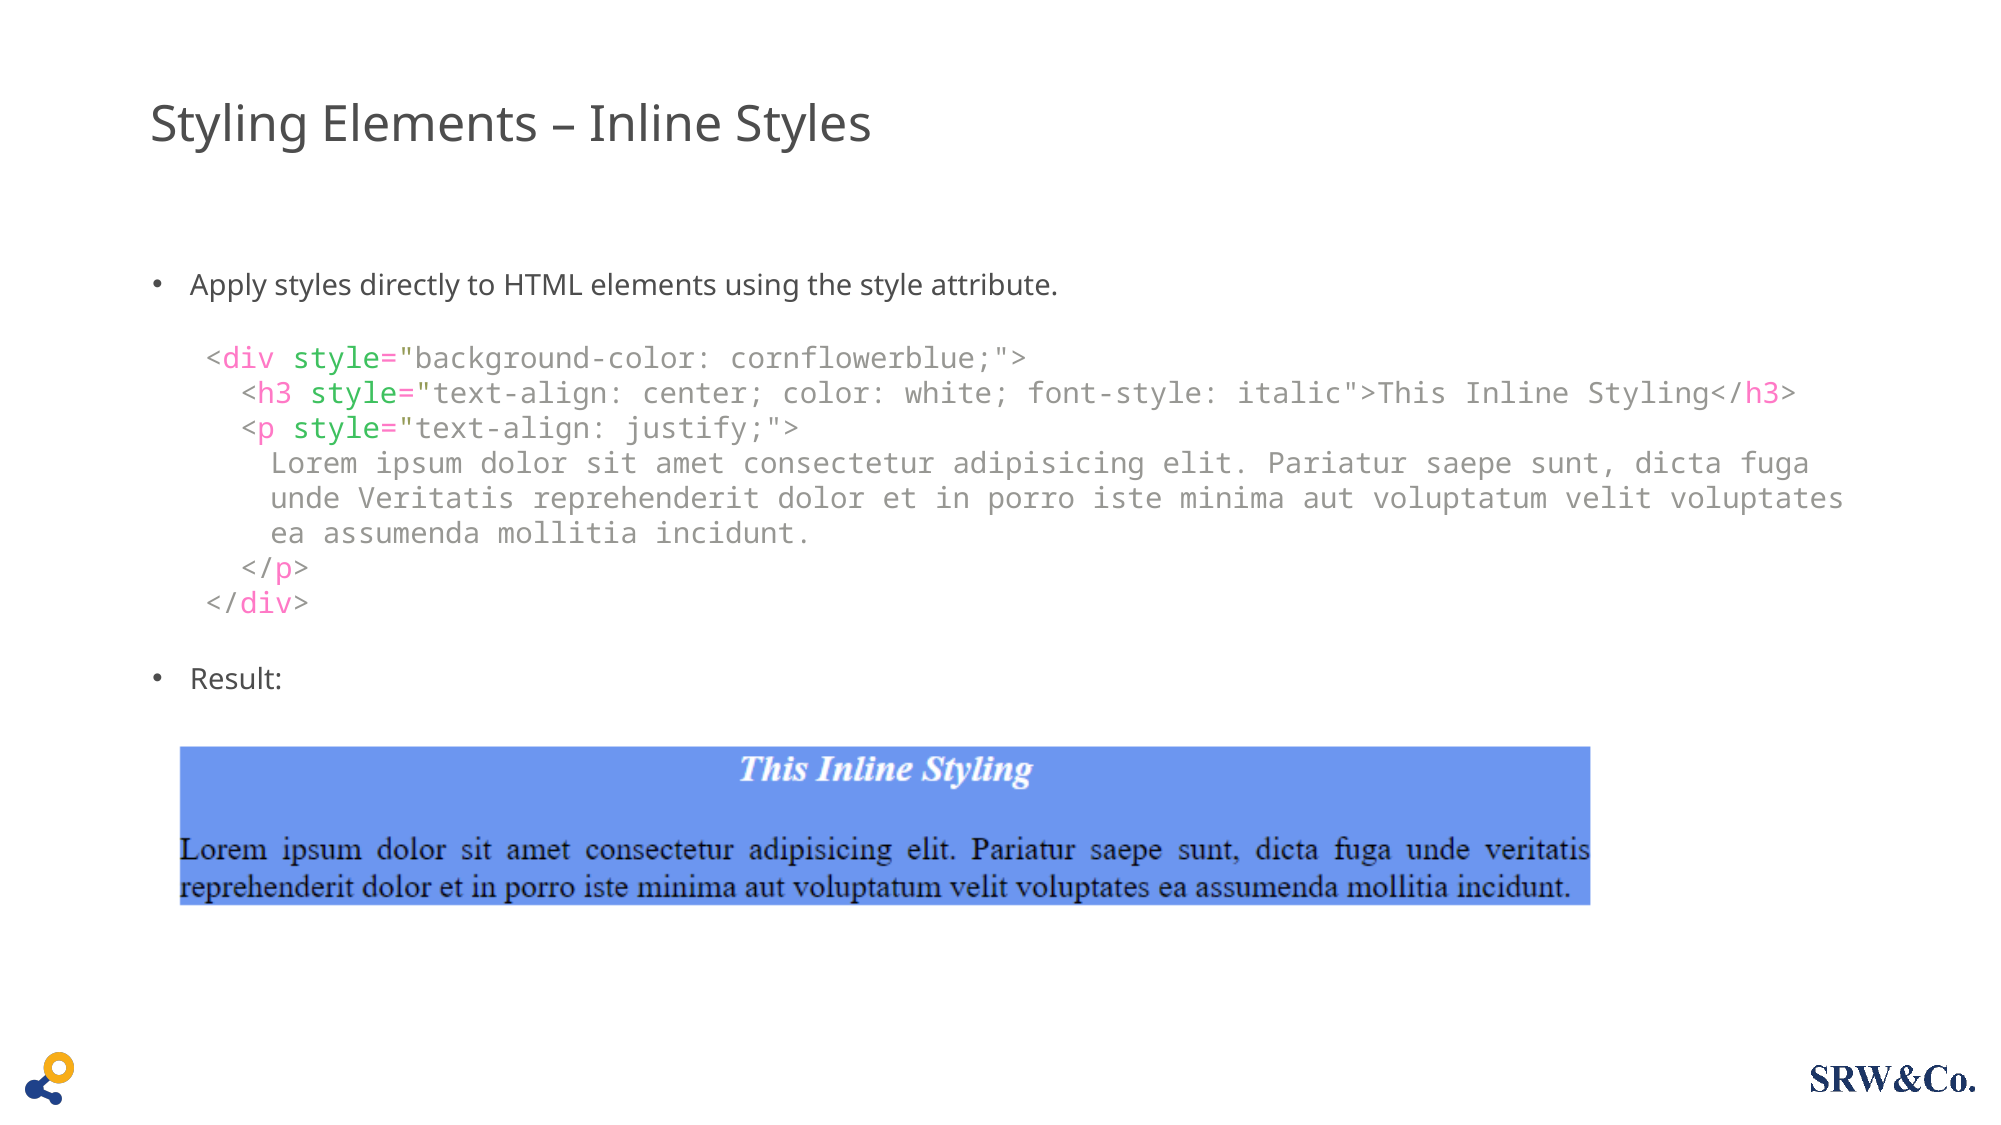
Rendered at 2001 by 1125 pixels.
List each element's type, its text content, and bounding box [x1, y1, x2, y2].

picture [1811, 1065, 1975, 1092]
picture [25, 1052, 74, 1105]
title Styling Elements – Inline Styles [135, 90, 1190, 161]
picture [164, 723, 1607, 1064]
list Apply styles directly to HTML elements using the style attribute. <div style="background-color: cornflowerblue;"> <h3 style="text-align: center; color: white; font-style: italic">This Inline Styling</h3> <p style="text-align: justify;"> Lorem ipsum dolor sit amet consectetur adipisicing elit. Pariatur saepe sunt, dicta fuga unde Veritatis reprehenderit dolor et in porro iste minima aut voluptatum velit voluptates ea assumenda mollitia incidunt. </p> </div> Result: [137, 258, 1863, 1014]
